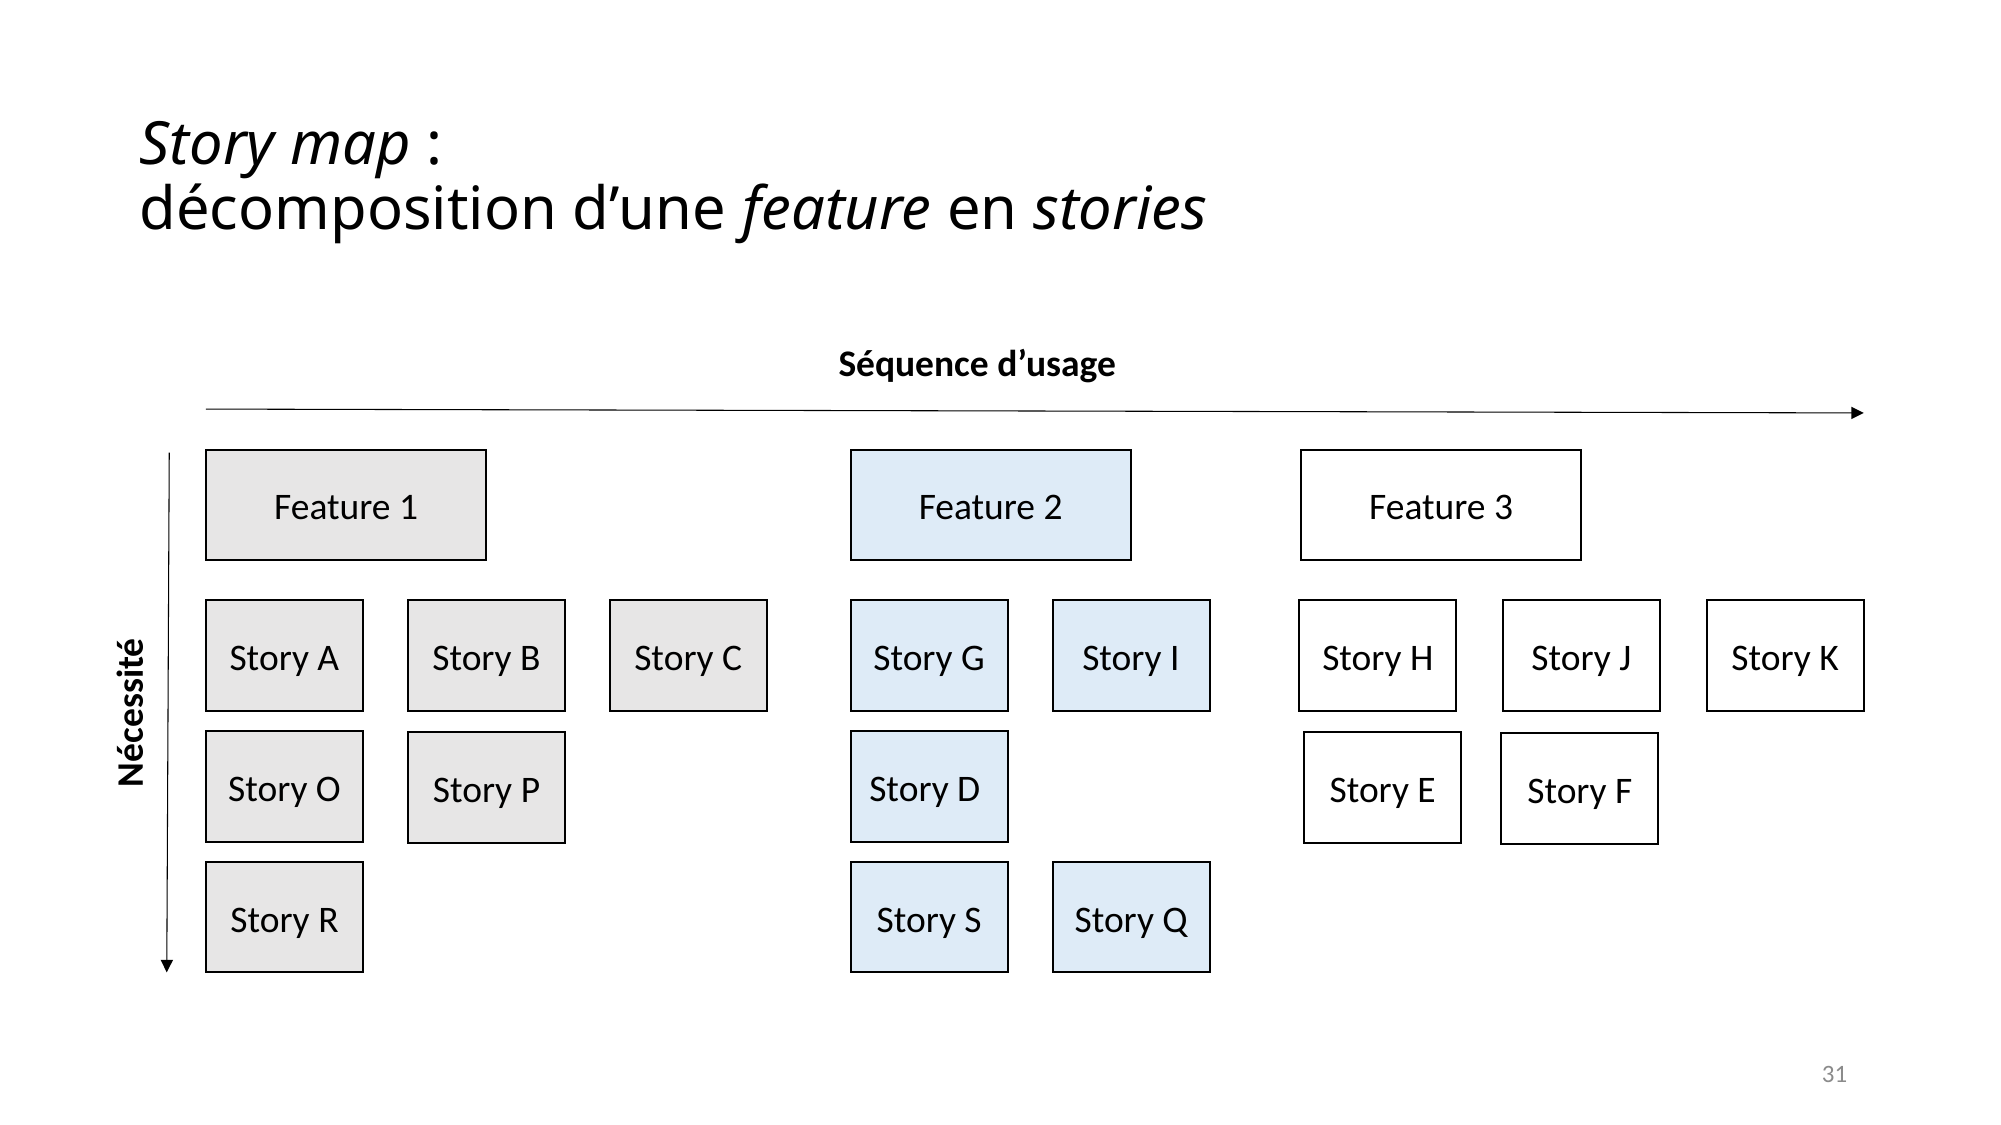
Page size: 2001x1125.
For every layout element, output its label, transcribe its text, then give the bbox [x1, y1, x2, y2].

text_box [166, 452, 170, 973]
text_box Story B [407, 599, 566, 712]
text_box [205, 408, 1864, 413]
text_box Story G [850, 599, 1009, 712]
text_box Story D [850, 730, 1009, 843]
text_box Story A [205, 599, 364, 712]
text_box Feature 2 [850, 449, 1132, 561]
text_box Story O [205, 730, 364, 843]
text_box Story H [1298, 599, 1457, 712]
text_box Séquence d’usage [823, 332, 1132, 392]
slide_number 31 [1412, 1042, 1863, 1103]
text_box Feature 1 [205, 449, 487, 561]
text_box Feature 3 [1300, 449, 1582, 561]
text_box Story I [1052, 599, 1211, 712]
text_box Story E [1303, 731, 1462, 844]
title Story map : décomposition d’une feature en stories [124, 104, 1850, 323]
text_box Story Q [1052, 861, 1211, 973]
text_box Story S [850, 861, 1009, 973]
text_box Story K [1706, 599, 1865, 712]
text_box Nécessité [98, 623, 158, 803]
text_box Story J [1502, 599, 1661, 712]
text_box Story R [205, 861, 364, 973]
text_box Story F [1500, 732, 1659, 845]
text_box Story C [609, 599, 768, 712]
text_box Story P [407, 731, 566, 844]
